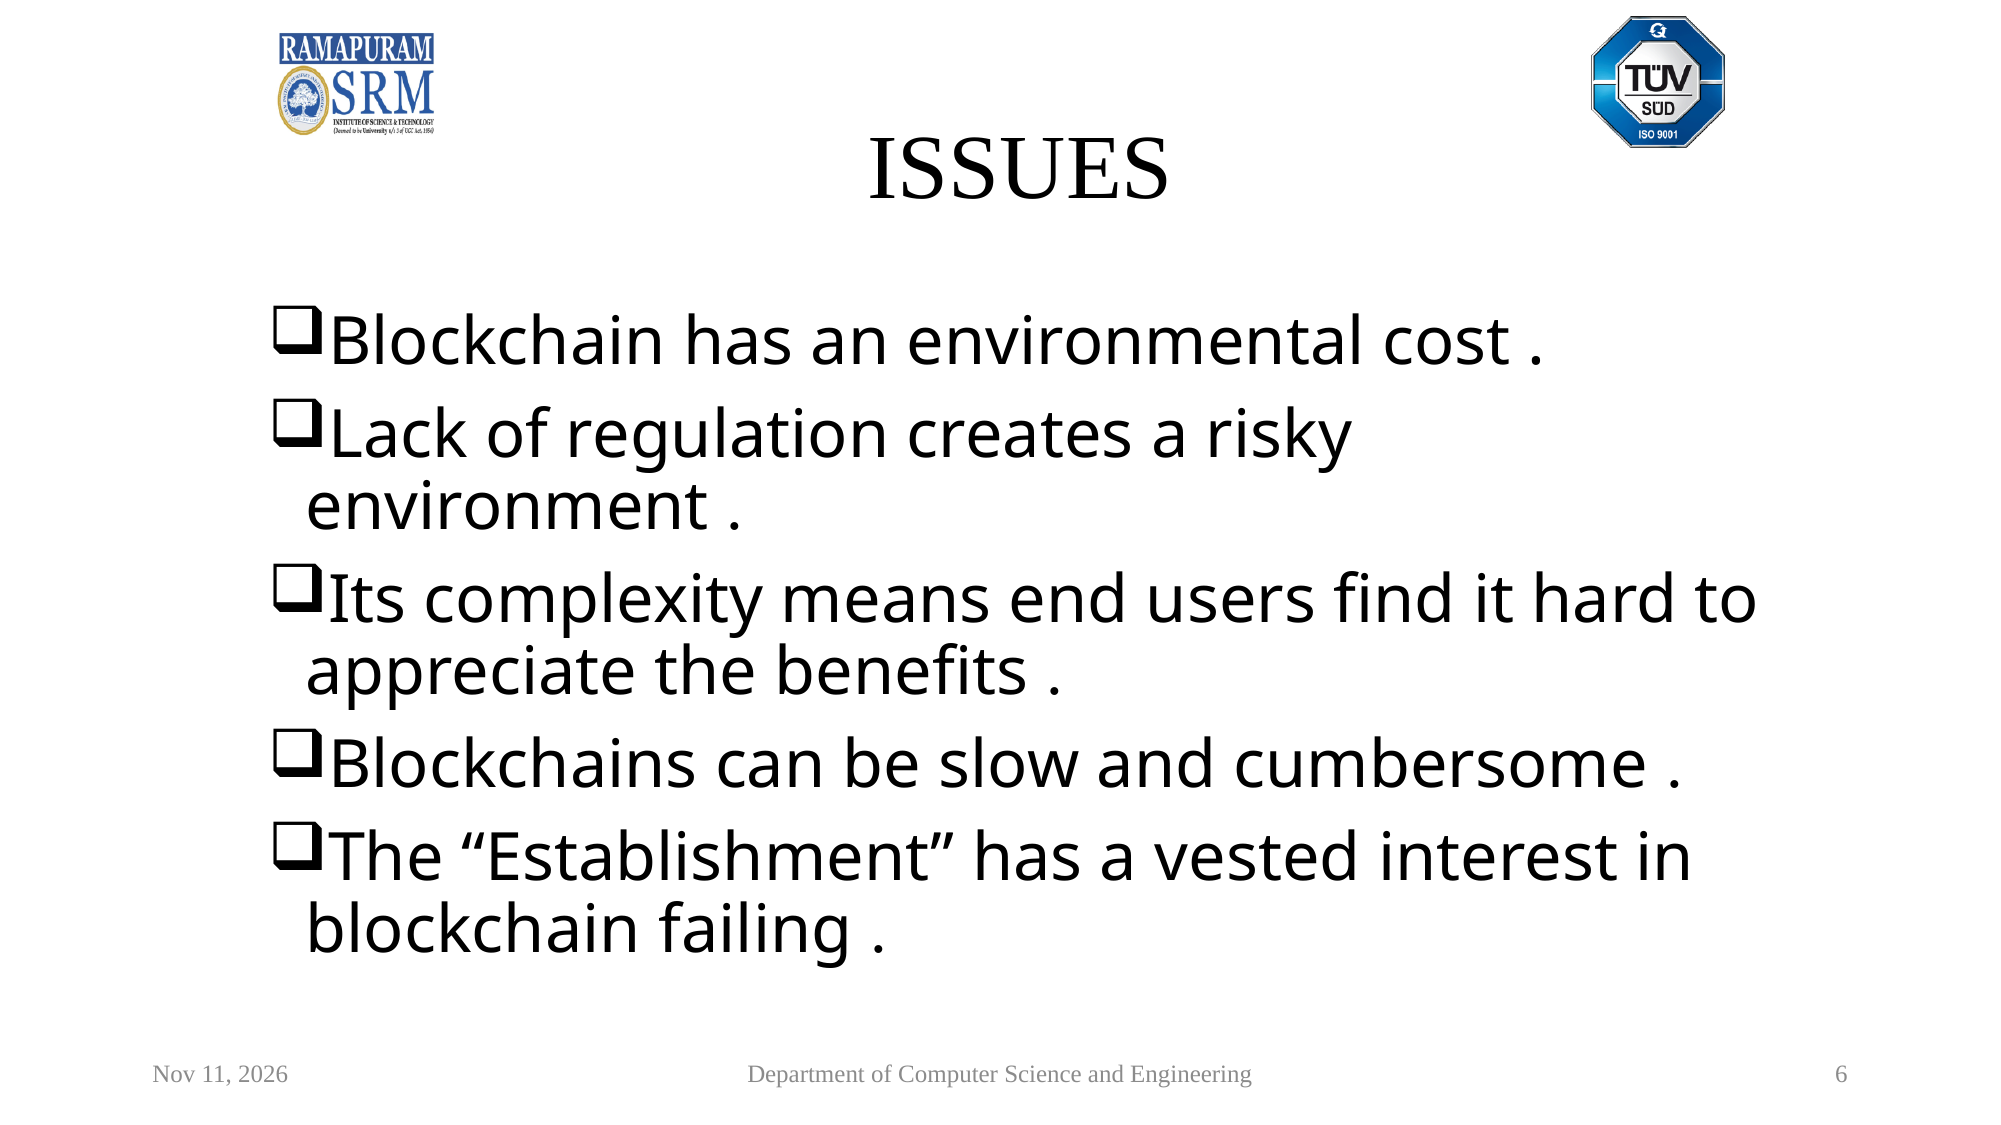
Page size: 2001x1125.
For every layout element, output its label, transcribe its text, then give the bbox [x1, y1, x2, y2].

title ISSUES [137, 59, 1863, 278]
footer Department of Computer Science and Engineering [662, 1042, 1338, 1103]
list Blockchain has an environmental cost . Lack of regulation creates a risky environment . Its complexity means end users find it hard to appreciate the benefits . Blockchains can be slow and cumbersome . The “Establishment” has a vested interest in blockchain failing . [253, 299, 1816, 1014]
slide_number 9-Oct-22 [137, 1042, 588, 1103]
picture [1591, 16, 1725, 148]
picture [274, 28, 436, 139]
slide_number 6 [1412, 1042, 1863, 1103]
